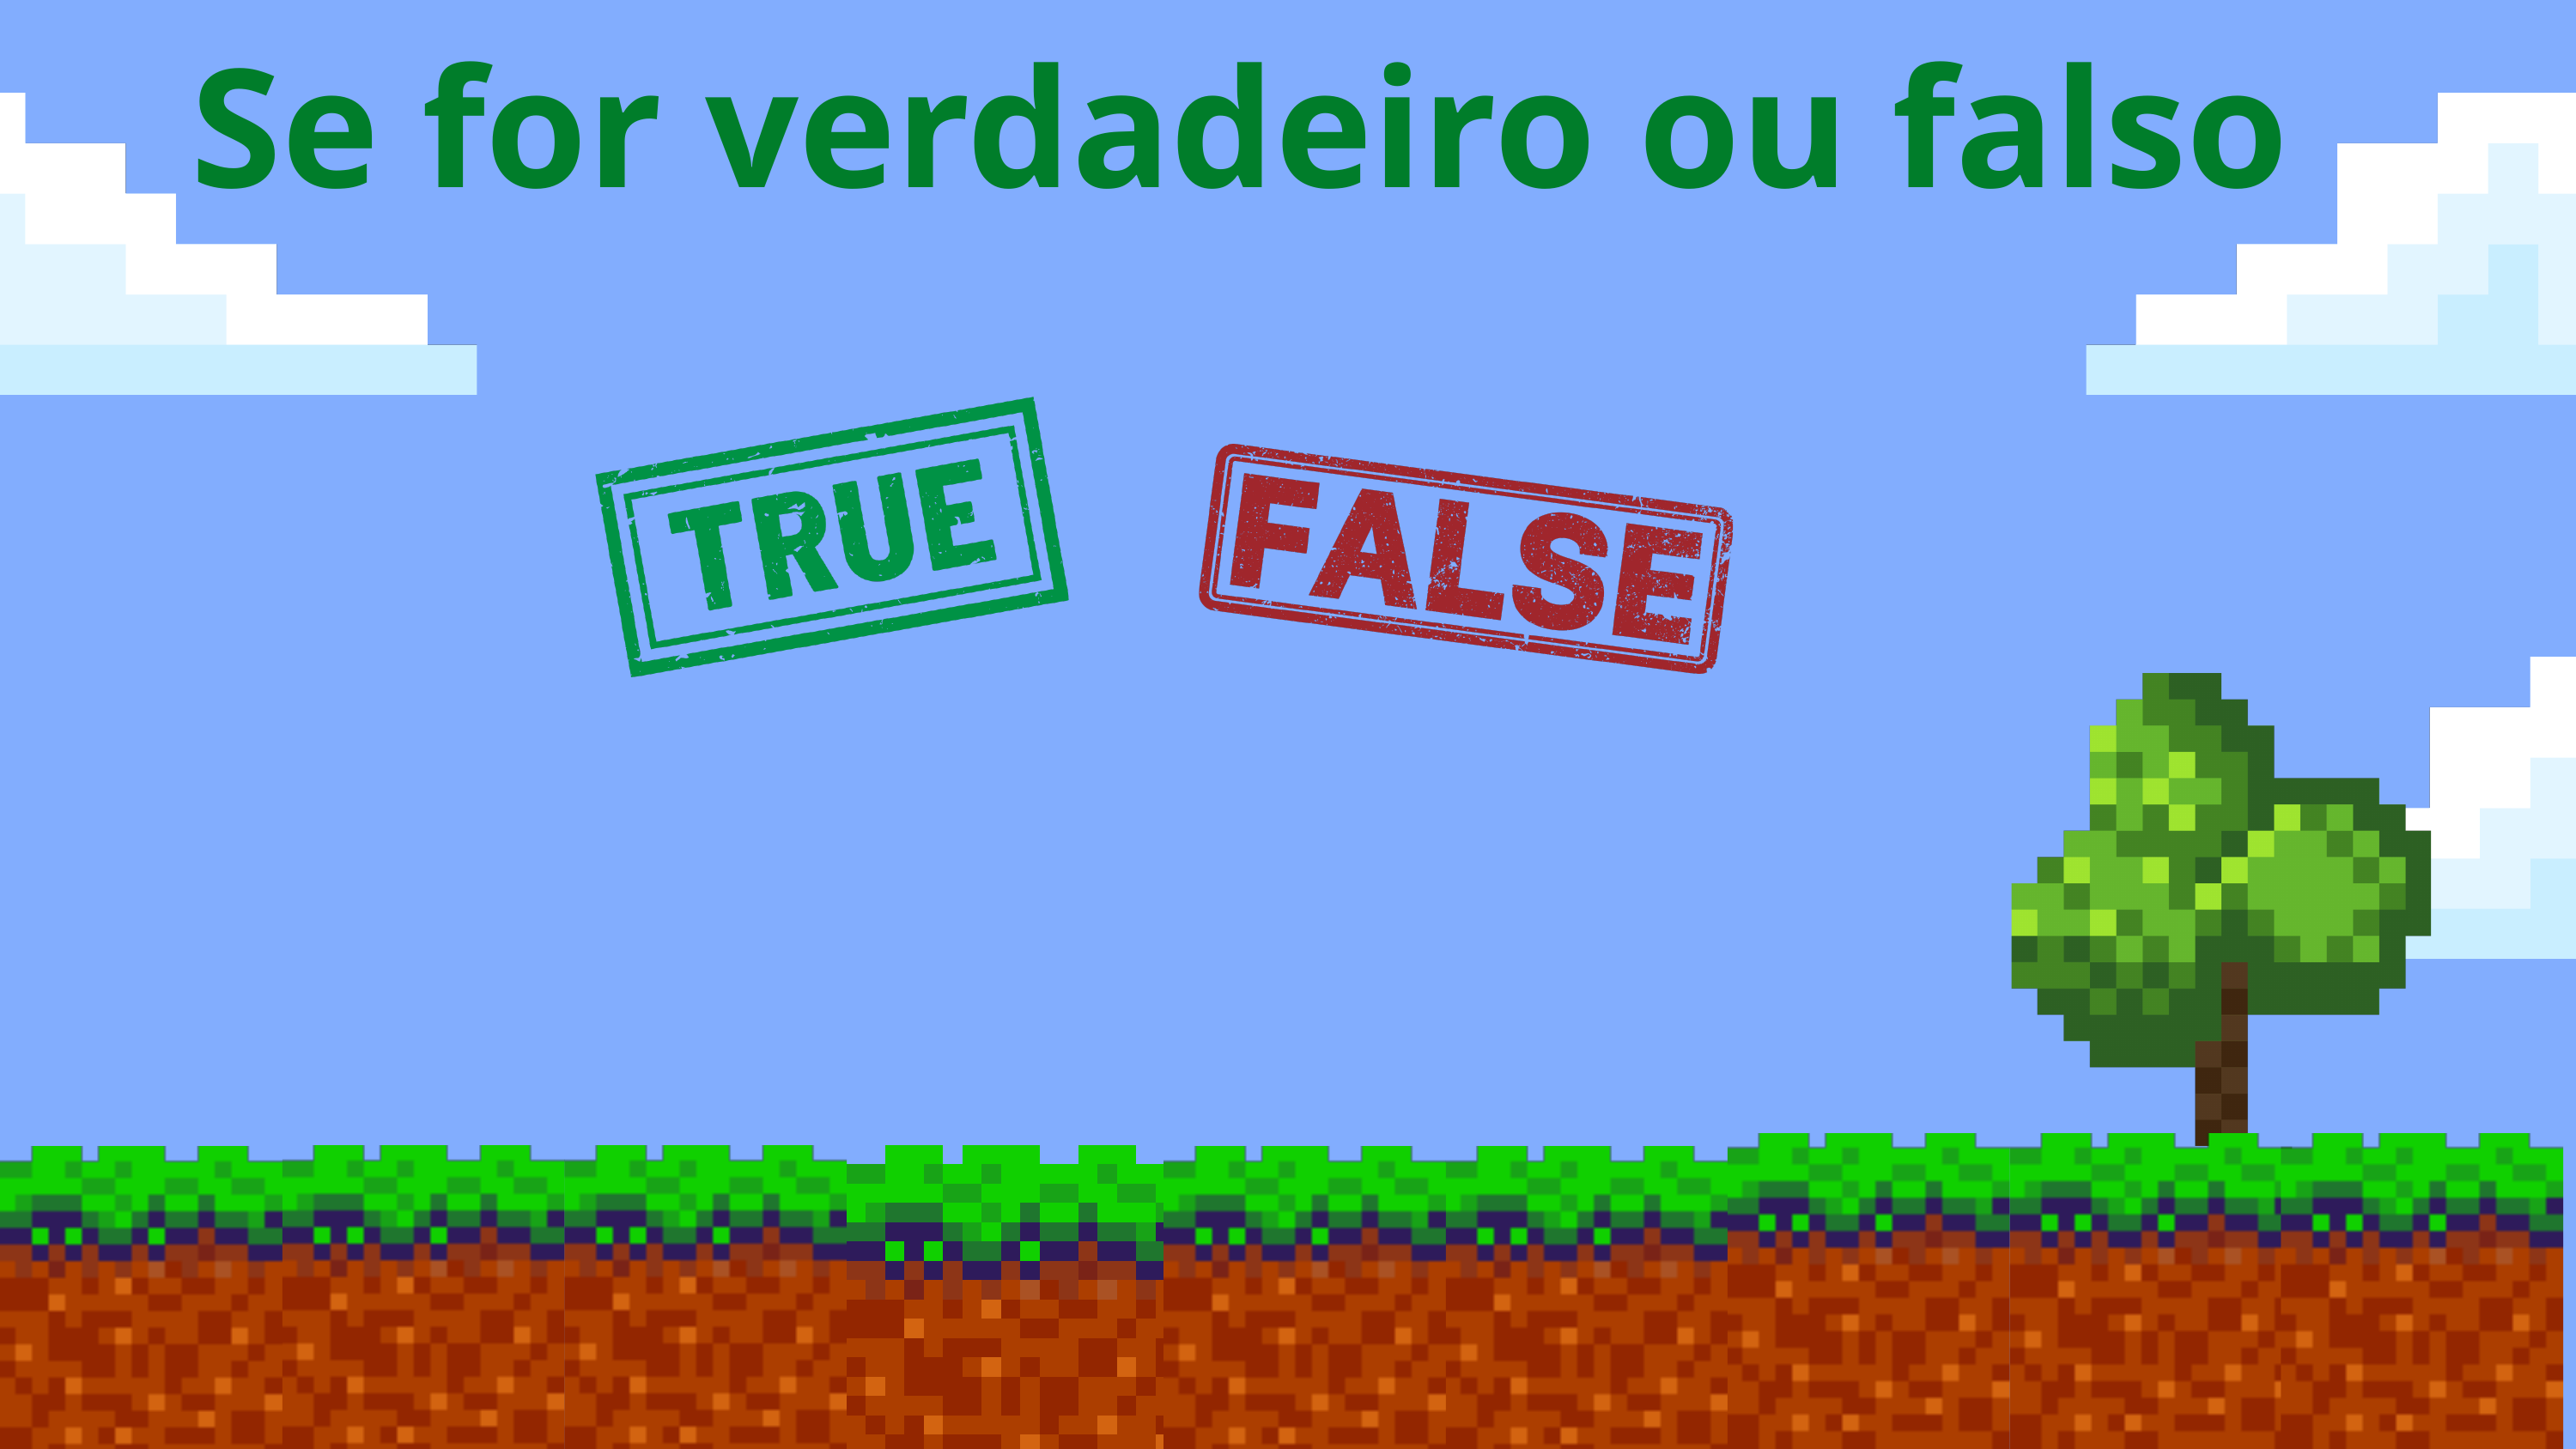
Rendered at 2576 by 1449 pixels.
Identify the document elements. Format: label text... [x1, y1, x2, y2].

text_box [2011, 673, 2432, 1133]
text_box [847, 1145, 1176, 1449]
text_box [1445, 1146, 1727, 1449]
text_box Se for verdadeiro ou falso [188, 0, 2293, 221]
text_box [0, 93, 477, 395]
text_box [2086, 93, 2576, 395]
text_box [282, 1145, 564, 1449]
text_box [2178, 657, 2576, 959]
text_box [0, 1146, 282, 1449]
text_box [2009, 1133, 2281, 1449]
text_box [595, 397, 1069, 677]
text_box [1163, 1146, 1445, 1449]
text_box [1727, 1133, 2009, 1449]
text_box [1199, 444, 1734, 674]
text_box [2281, 1133, 2564, 1449]
text_box [564, 1145, 847, 1449]
